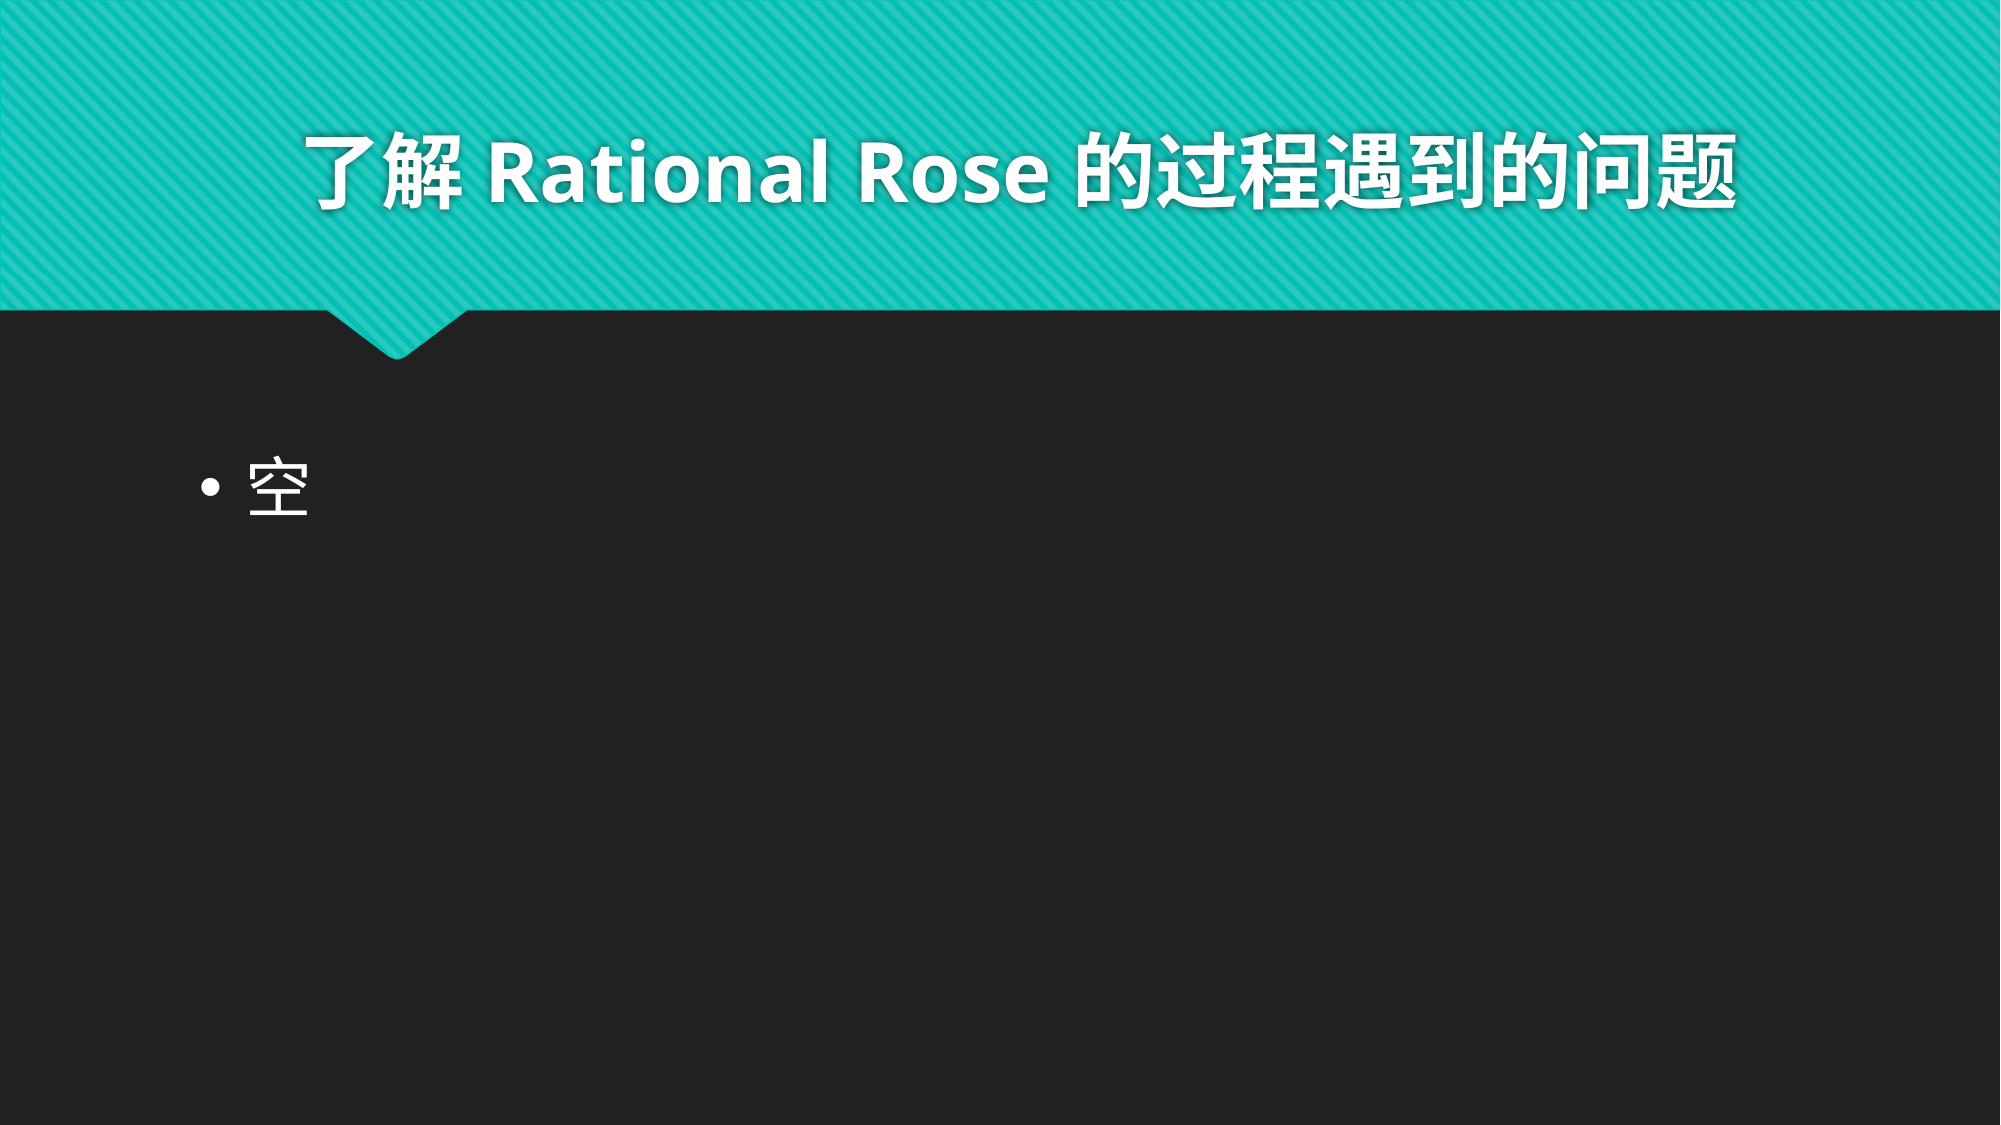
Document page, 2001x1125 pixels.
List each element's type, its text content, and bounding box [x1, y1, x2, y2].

text_box 空 [183, 438, 1699, 534]
title 了解Rational Rose的过程遇到的问题 [283, 67, 2000, 227]
